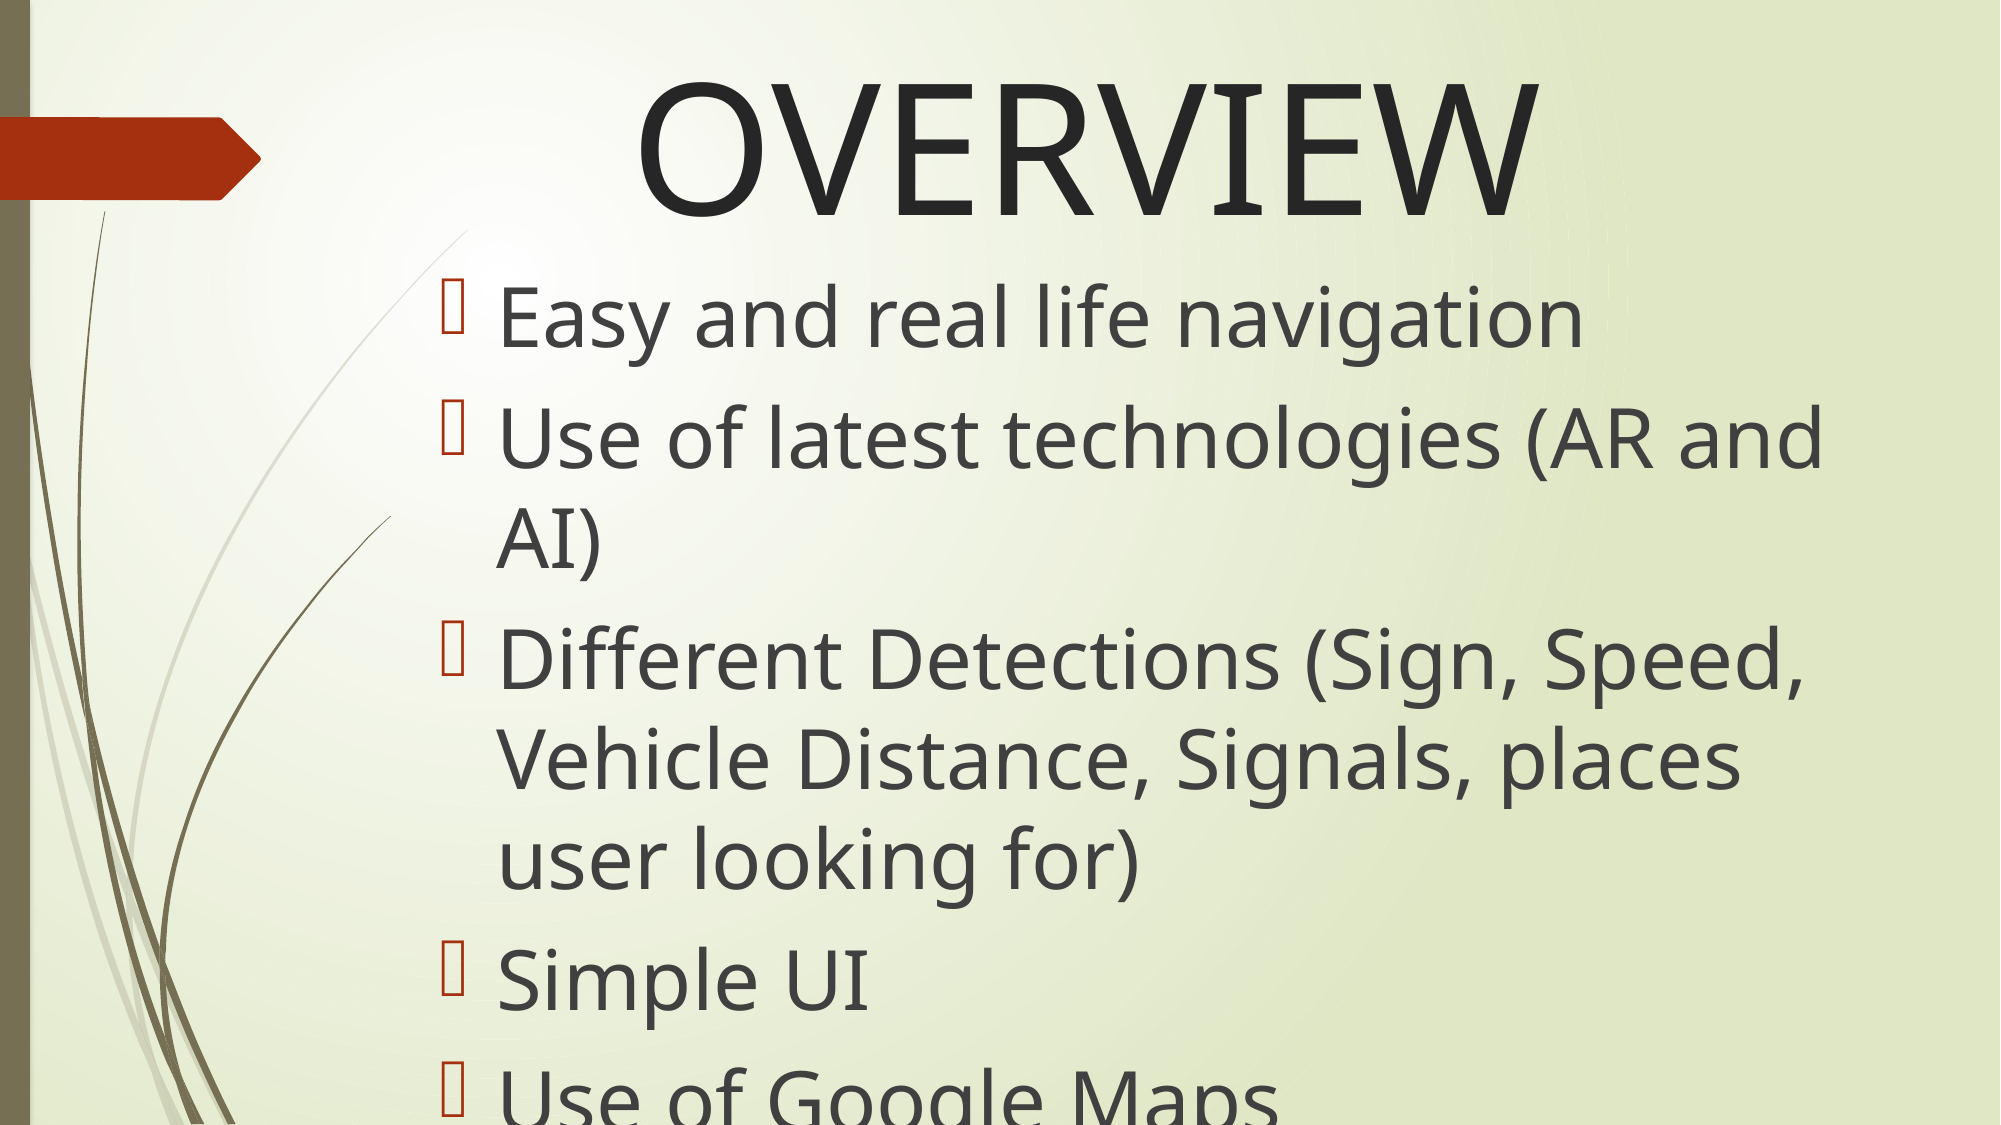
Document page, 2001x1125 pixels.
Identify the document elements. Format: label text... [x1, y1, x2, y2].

list Easy and real life navigation Use of latest technologies (AR and AI) Different Detections (Sign, Speed, Vehicle Distance, Signals, places user looking for) Simple UI Use of Google Maps [424, 257, 1888, 1125]
title OVERVIEW [355, 24, 1818, 258]
